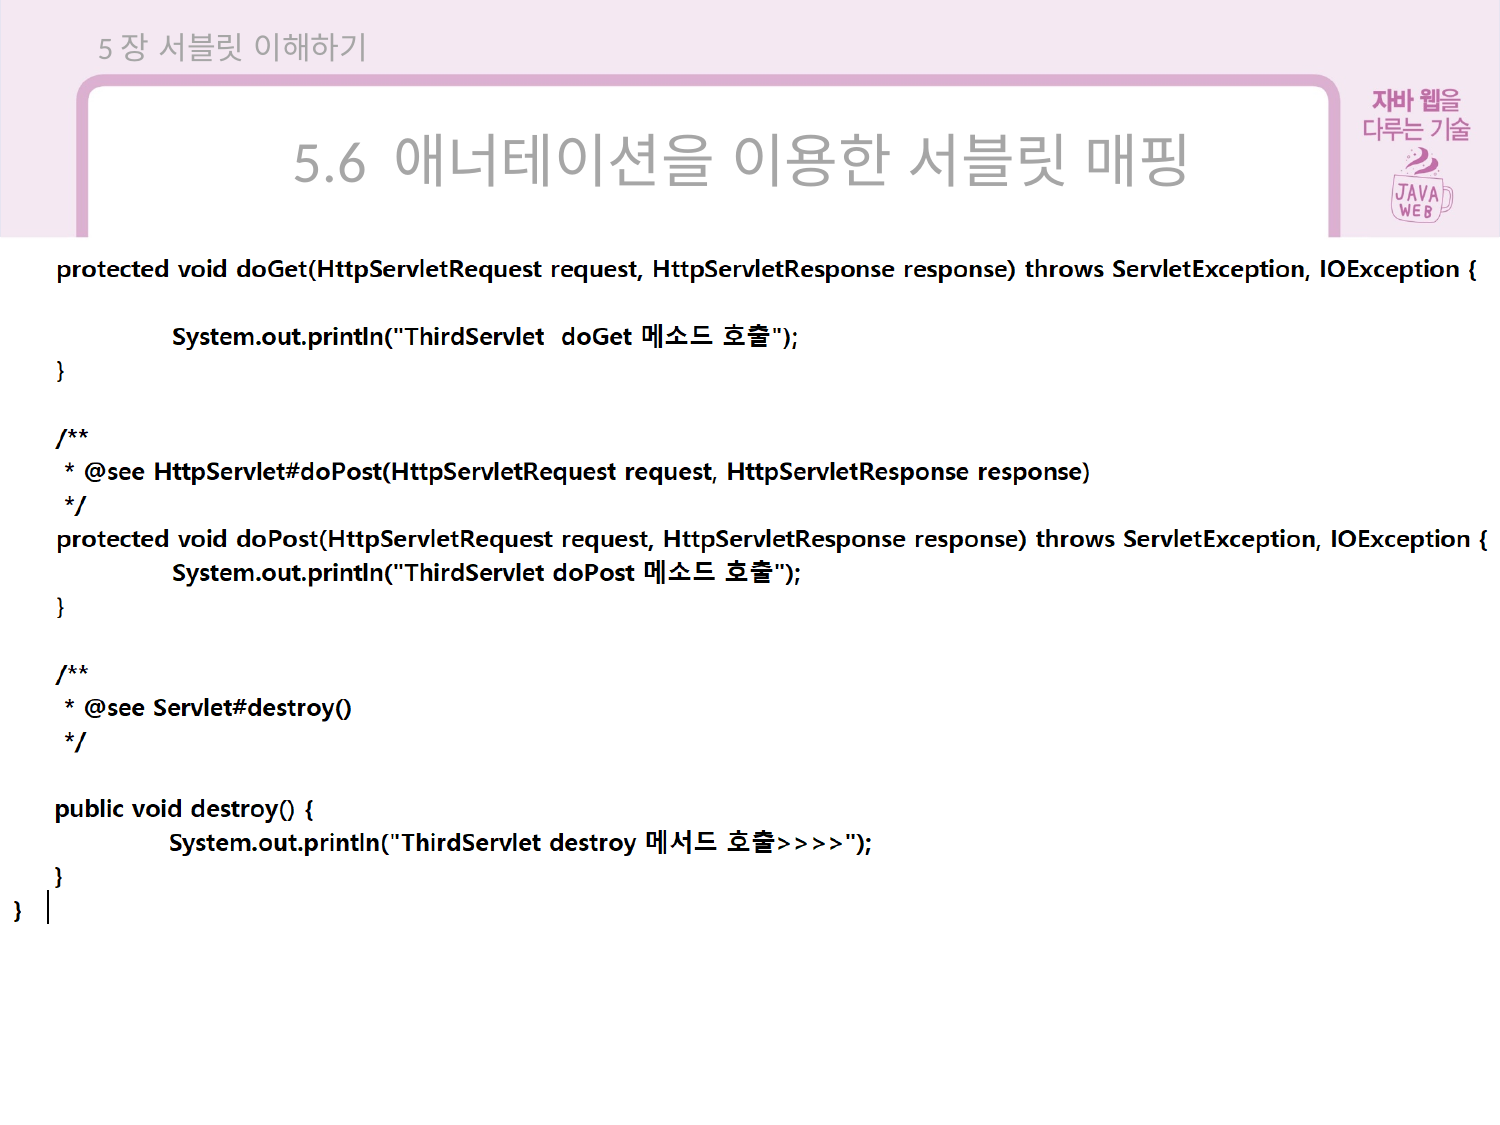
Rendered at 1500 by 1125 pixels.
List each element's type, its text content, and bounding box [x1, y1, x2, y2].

picture [0, 0, 1500, 1125]
text_box 5장 서블릿 이해하기 [82, 0, 1133, 74]
text_box 5.6 애너테이션을 이용한 서블릿 매핑 [217, 117, 1268, 202]
